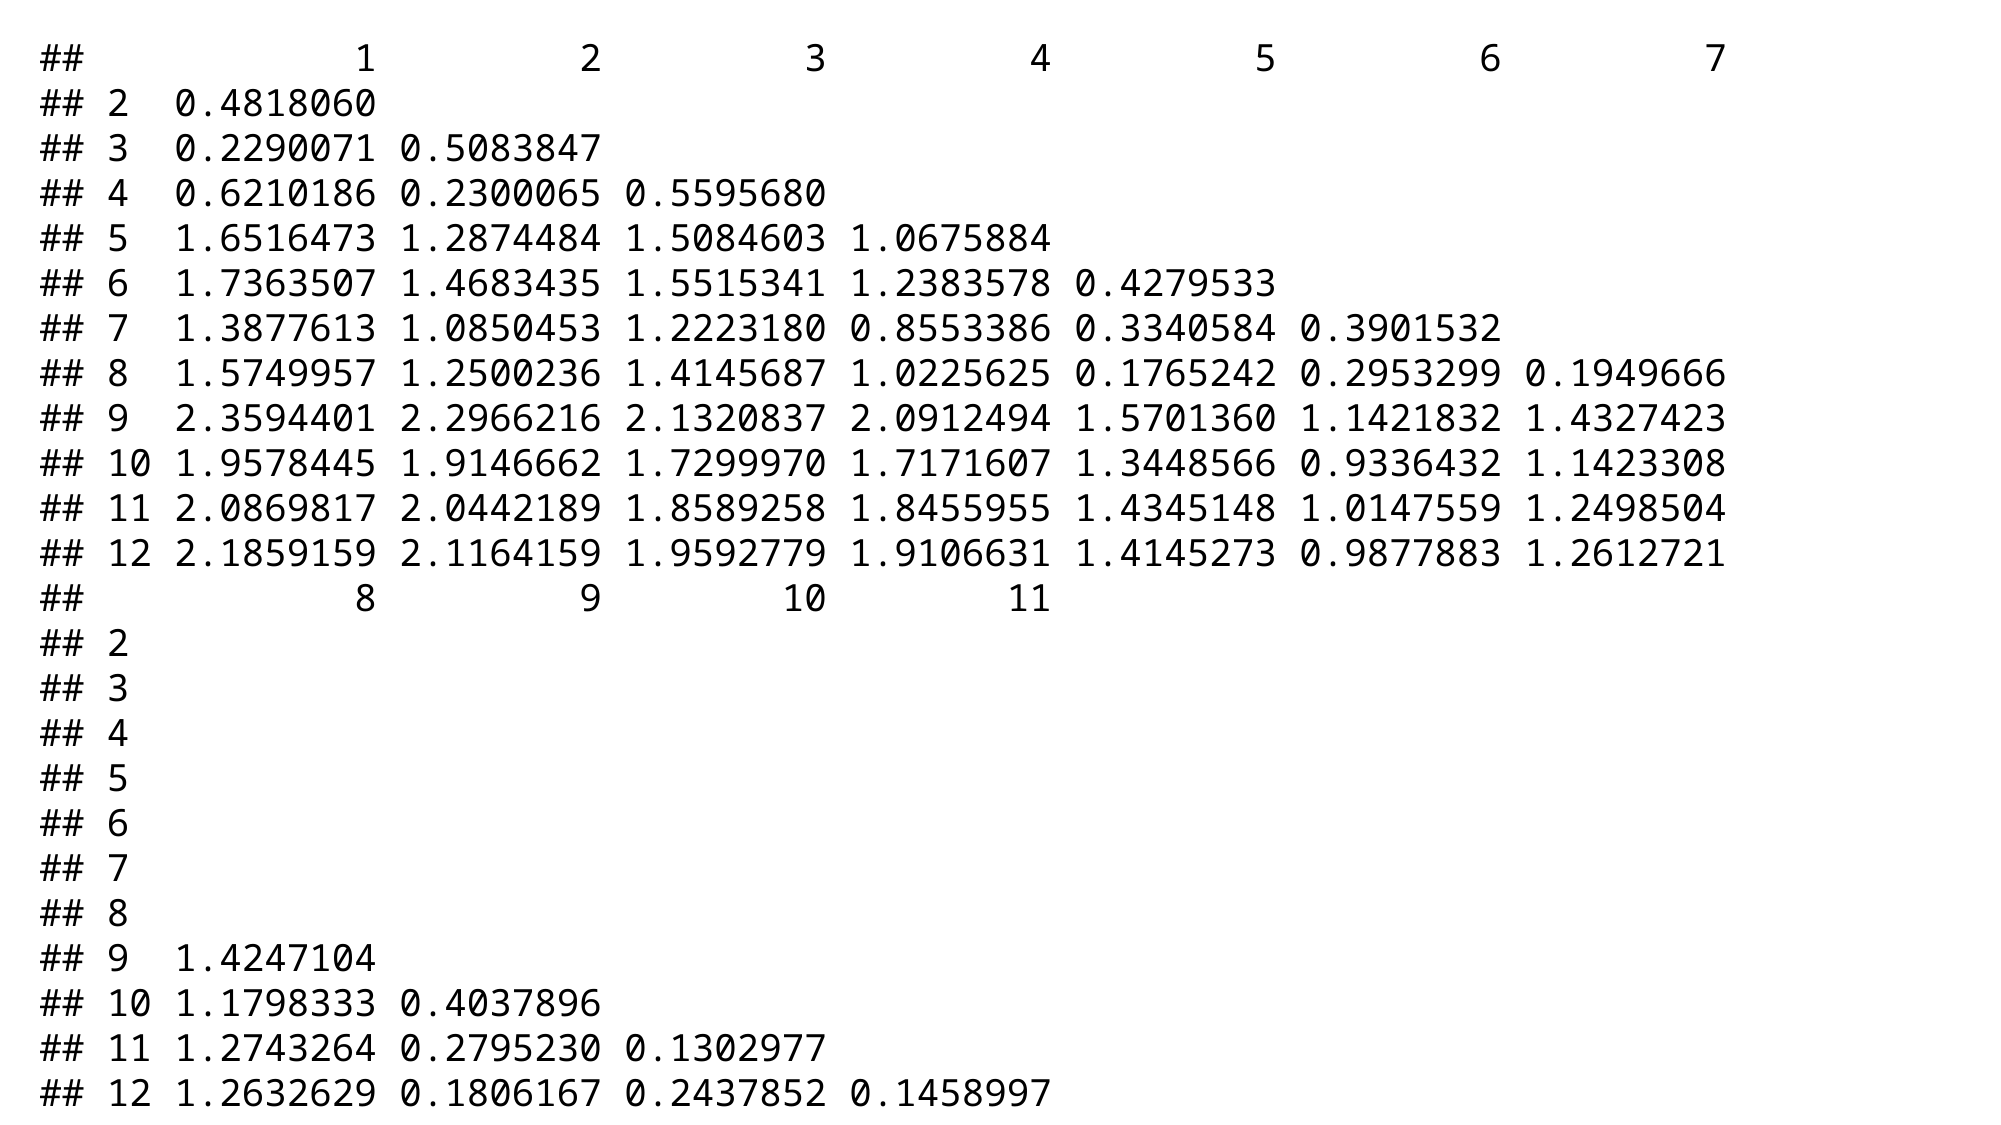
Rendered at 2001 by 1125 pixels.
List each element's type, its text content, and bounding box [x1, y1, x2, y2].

text_box ## 1 2 3 4 5 6 7 ## 2 0.4818060 ## 3 0.2290071 0.5083847 ## 4 0.6210186 0.2300065 0.5595680 ## 5 1.6516473 1.2874484 1.5084603 1.0675884 ## 6 1.7363507 1.4683435 1.5515341 1.2383578 0.4279533 ## 7 1.3877613 1.0850453 1.2223180 0.8553386 0.3340584 0.3901532 ## 8 1.5749957 1.2500236 1.4145687 1.0225625 0.1765242 0.2953299 0.1949666 ## 9 2.3594401 2.2966216 2.1320837 2.0912494 1.5701360 1.1421832 1.4327423 ## 10 1.9578445 1.9146662 1.7299970 1.7171607 1.3448566 0.9336432 1.1423308 ## 11 2.0869817 2.0442189 1.8589258 1.8455955 1.4345148 1.0147559 1.2498504 ## 12 2.1859159 2.1164159 1.9592779 1.9106631 1.4145273 0.9877883 1.2612721 ## 8 9 10 11 ## 2 ## 3 ## 4 ## 5 ## 6 ## 7 ## 8 ## 9 1.4247104 ## 10 1.1798333 0.4037896 ## 11 1.2743264 0.2795230 0.1302977 ## 12 1.2632629 0.1806167 0.2437852 0.1458997 [24, 26, 1948, 1122]
